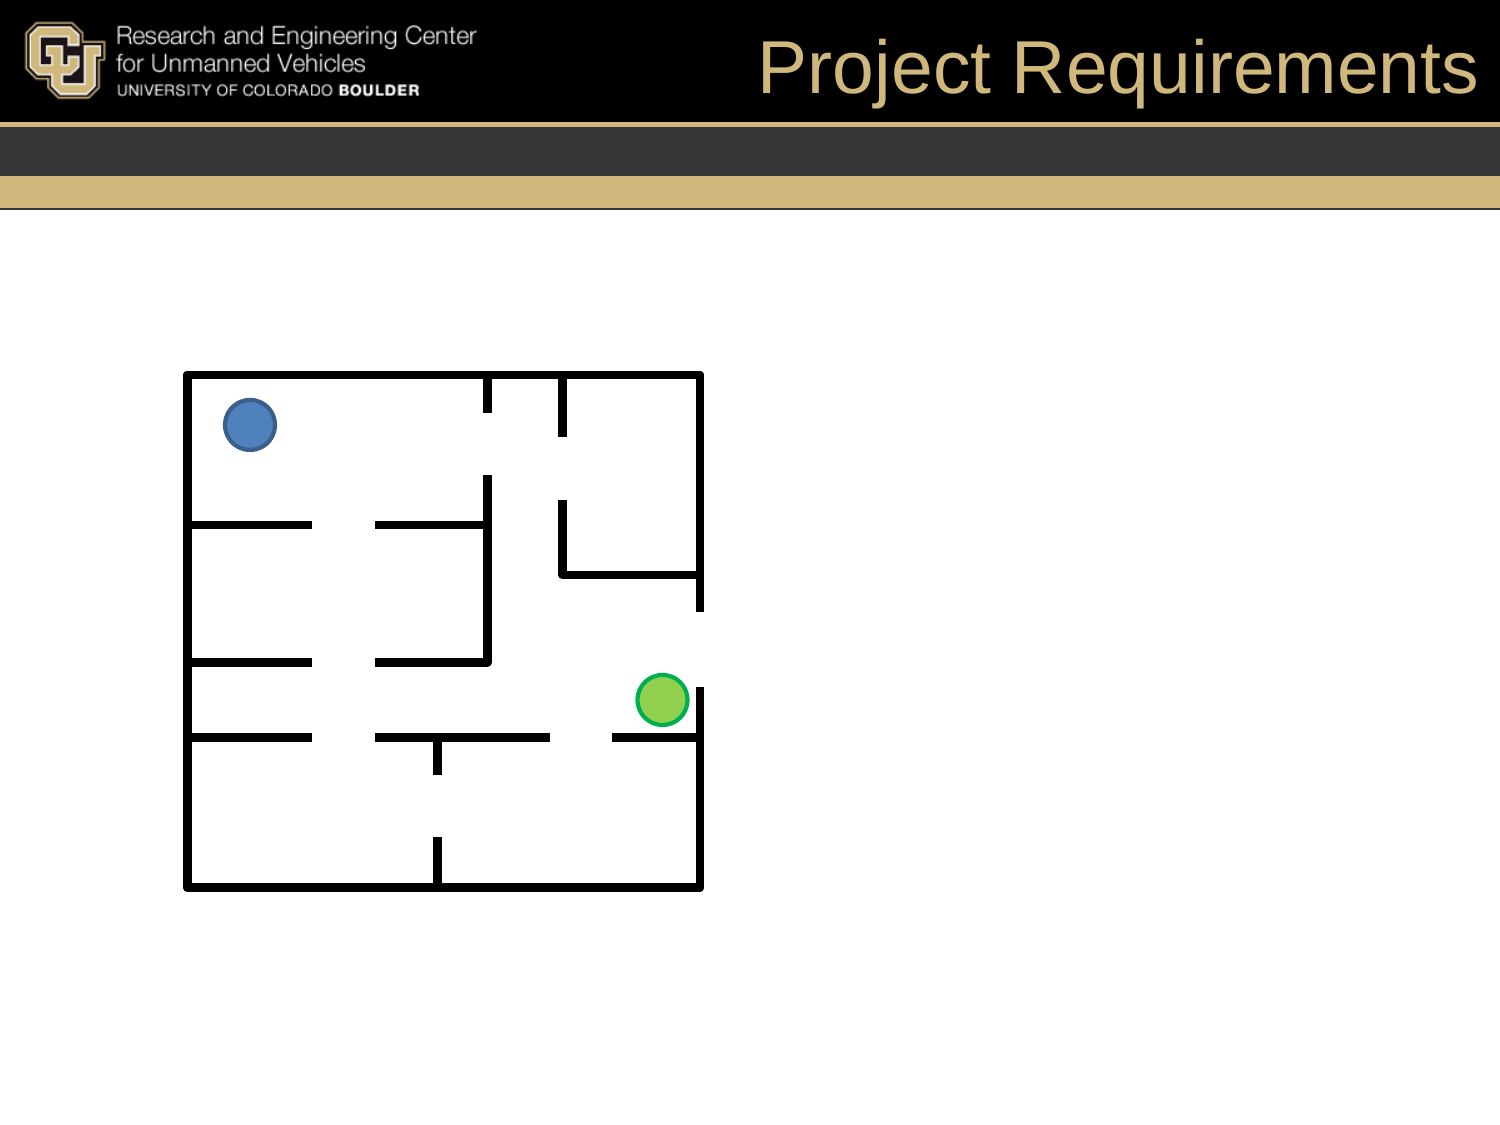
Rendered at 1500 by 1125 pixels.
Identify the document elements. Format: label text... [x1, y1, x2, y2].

text_box [560, 373, 702, 577]
title Project Requirements [506, 3, 1495, 124]
text_box [185, 373, 702, 735]
text_box [222, 397, 278, 453]
text_box [185, 373, 489, 527]
picture [1, 6, 506, 115]
text_box [435, 735, 702, 889]
text_box [635, 672, 690, 728]
text_box [185, 735, 435, 889]
text_box [185, 527, 489, 664]
